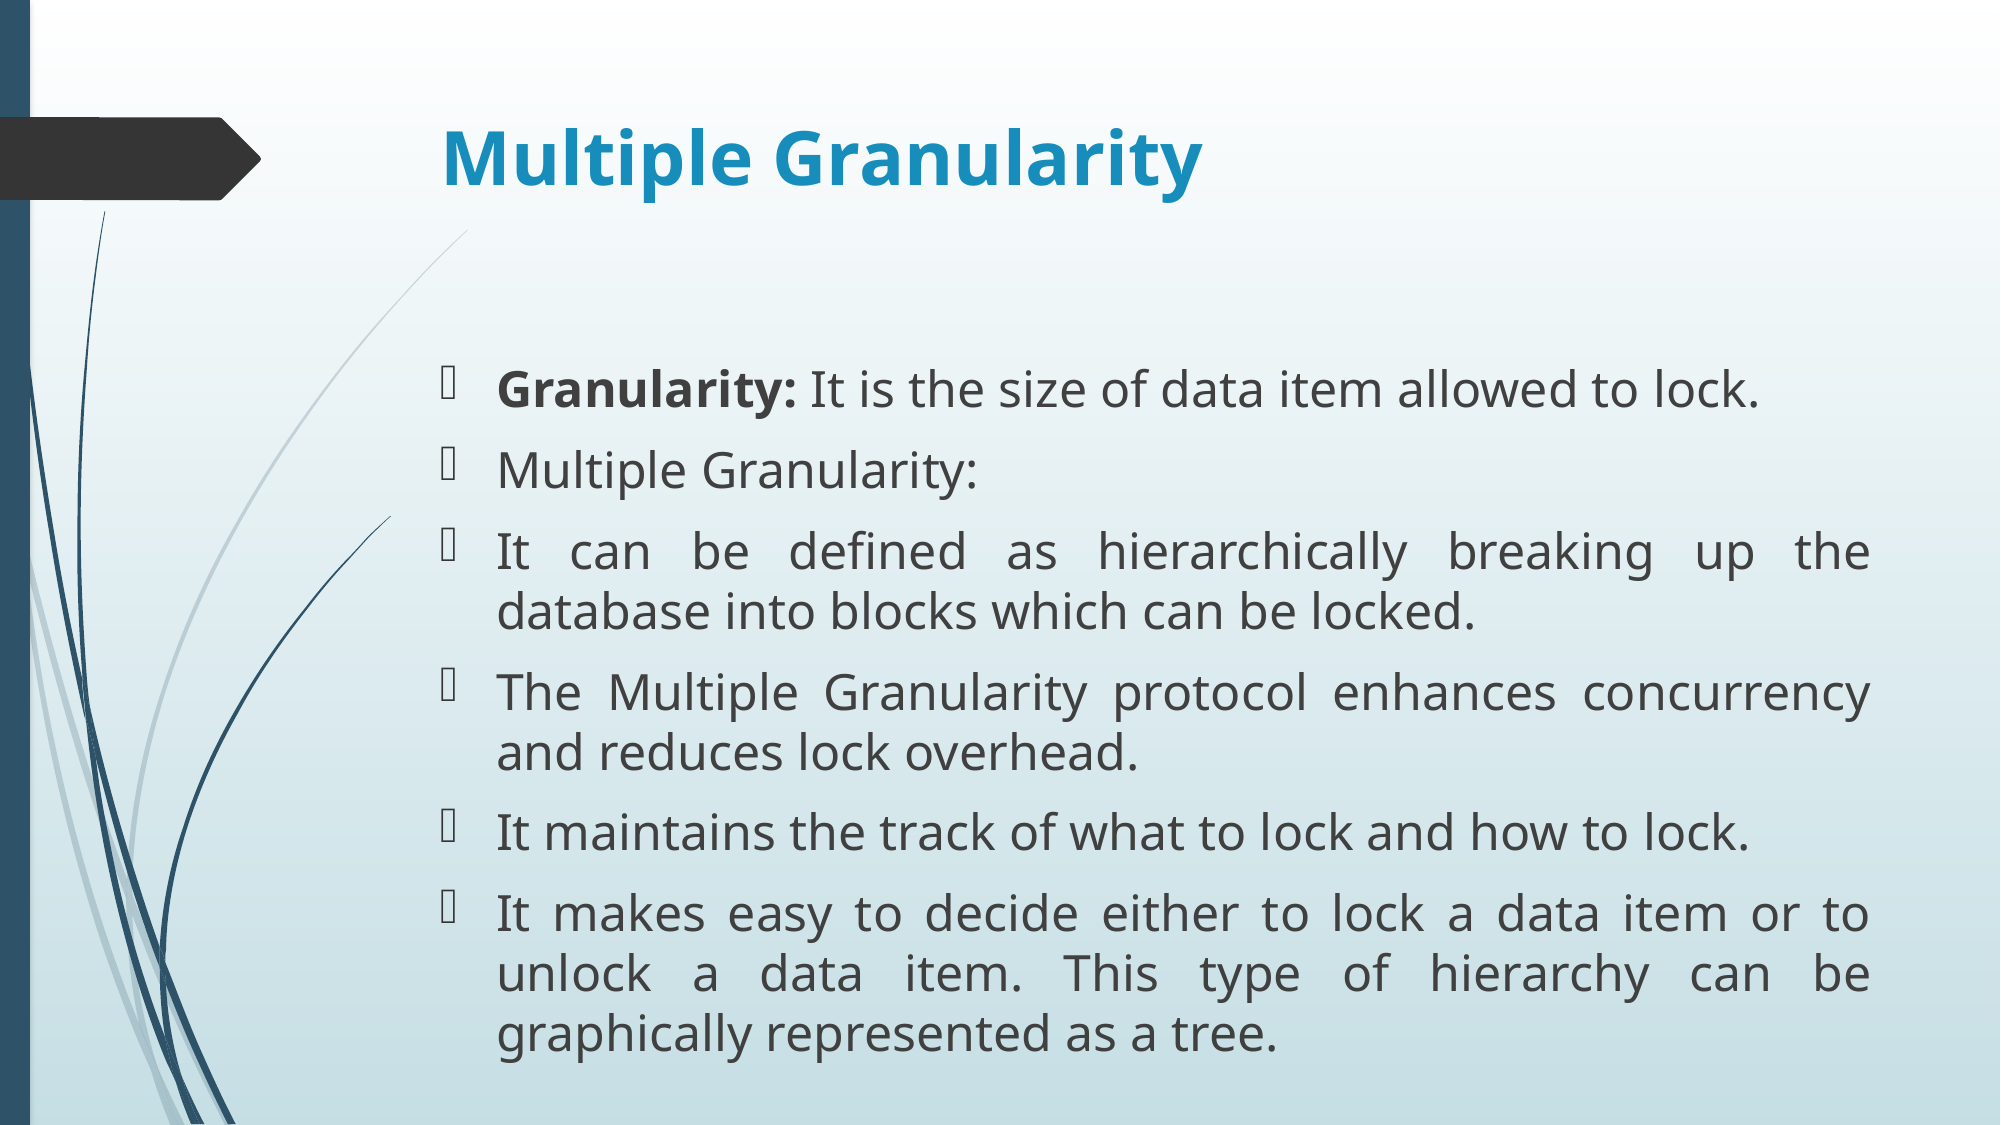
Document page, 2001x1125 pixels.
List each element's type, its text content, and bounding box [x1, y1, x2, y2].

title Multiple Granularity [425, 102, 1888, 313]
list Granularity: It is the size of data item allowed to lock. Multiple Granularity: It can be defined as hierarchically breaking up the database into blocks which can be locked. The Multiple Granularity protocol enhances concurrency and reduces lock overhead. It maintains the track of what to lock and how to lock. It makes easy to decide either to lock a data item or to unlock a data item. This type of hierarchy can be graphically represented as a tree. [424, 350, 1888, 970]
